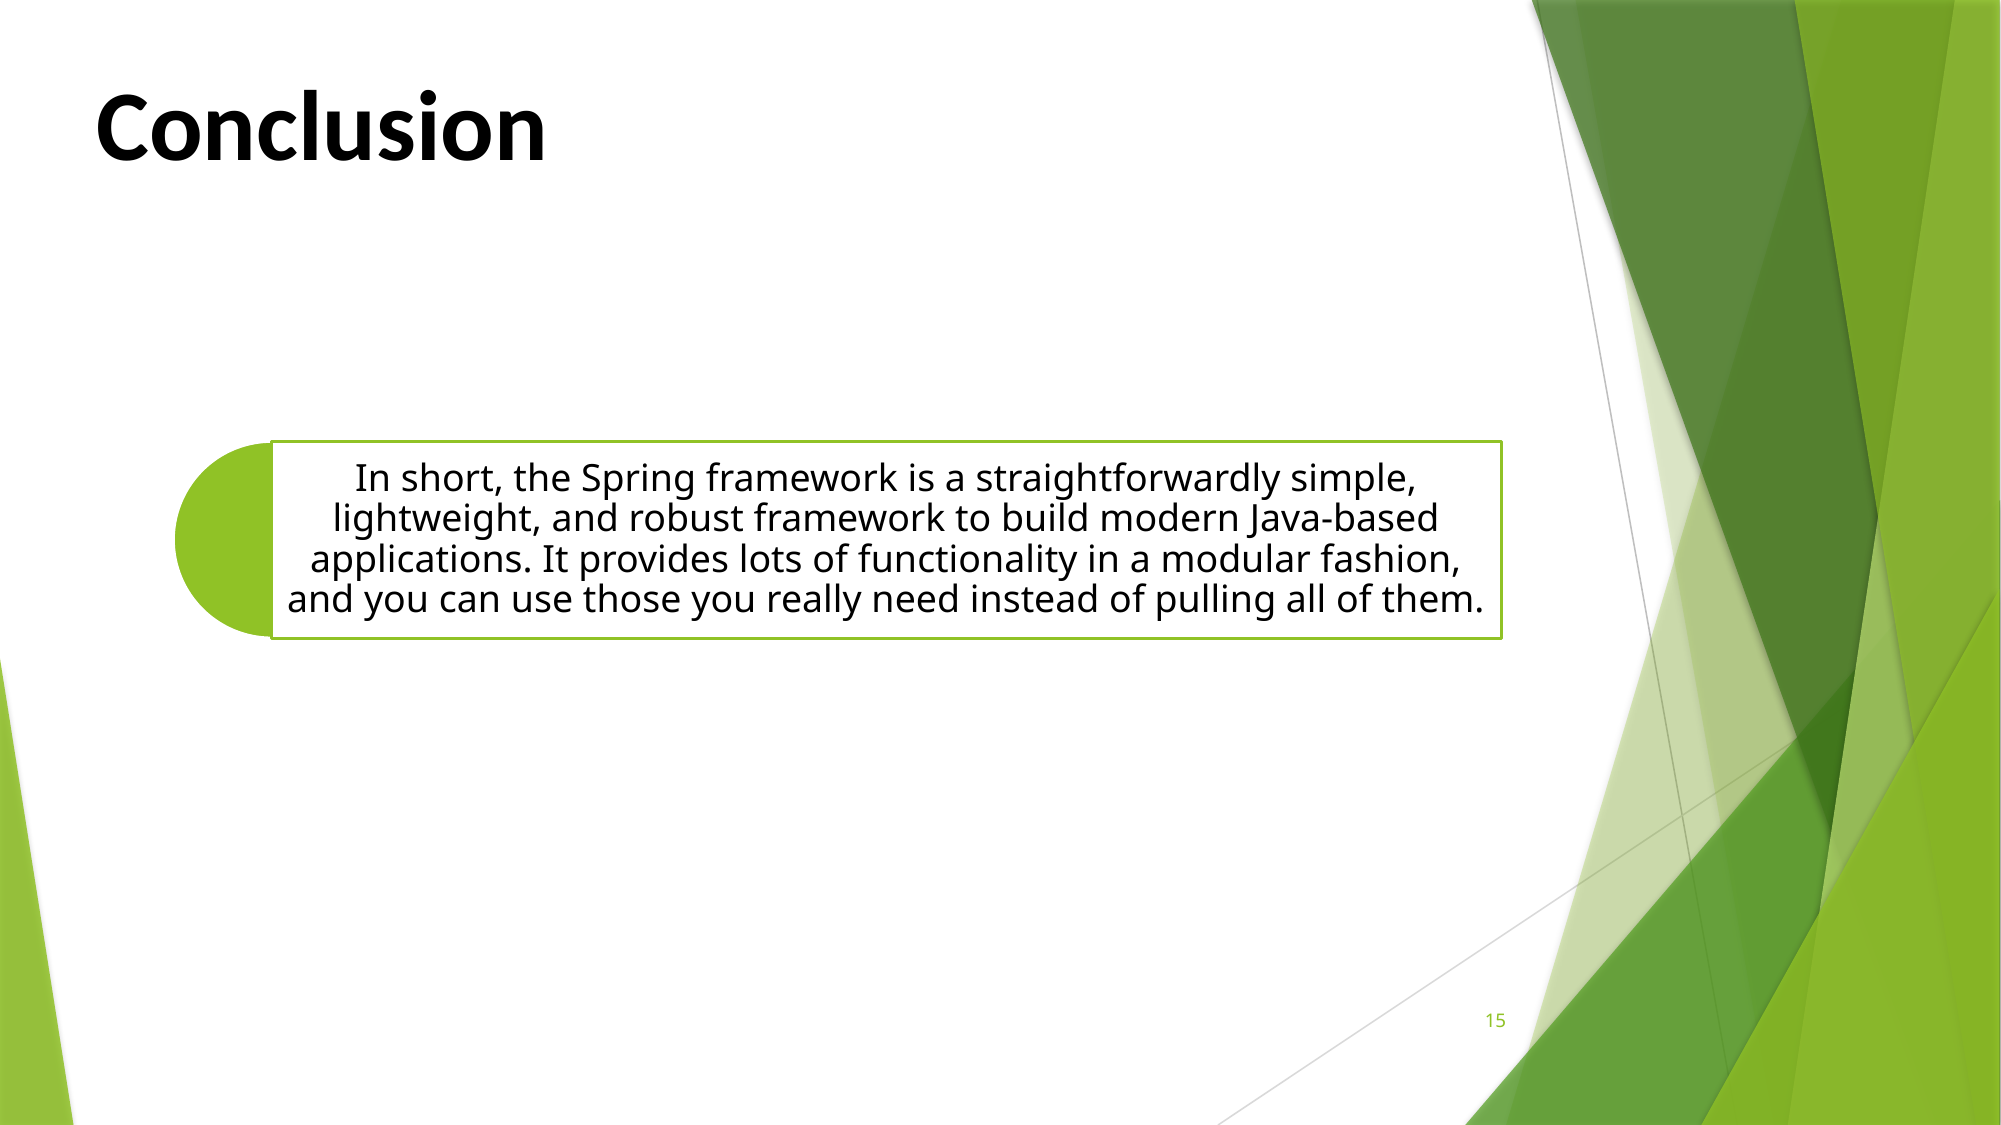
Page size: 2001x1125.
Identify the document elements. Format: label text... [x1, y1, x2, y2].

slide_number 15 [1409, 991, 1522, 1051]
text_box Conclusion [81, 53, 594, 188]
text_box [172, 440, 1502, 639]
